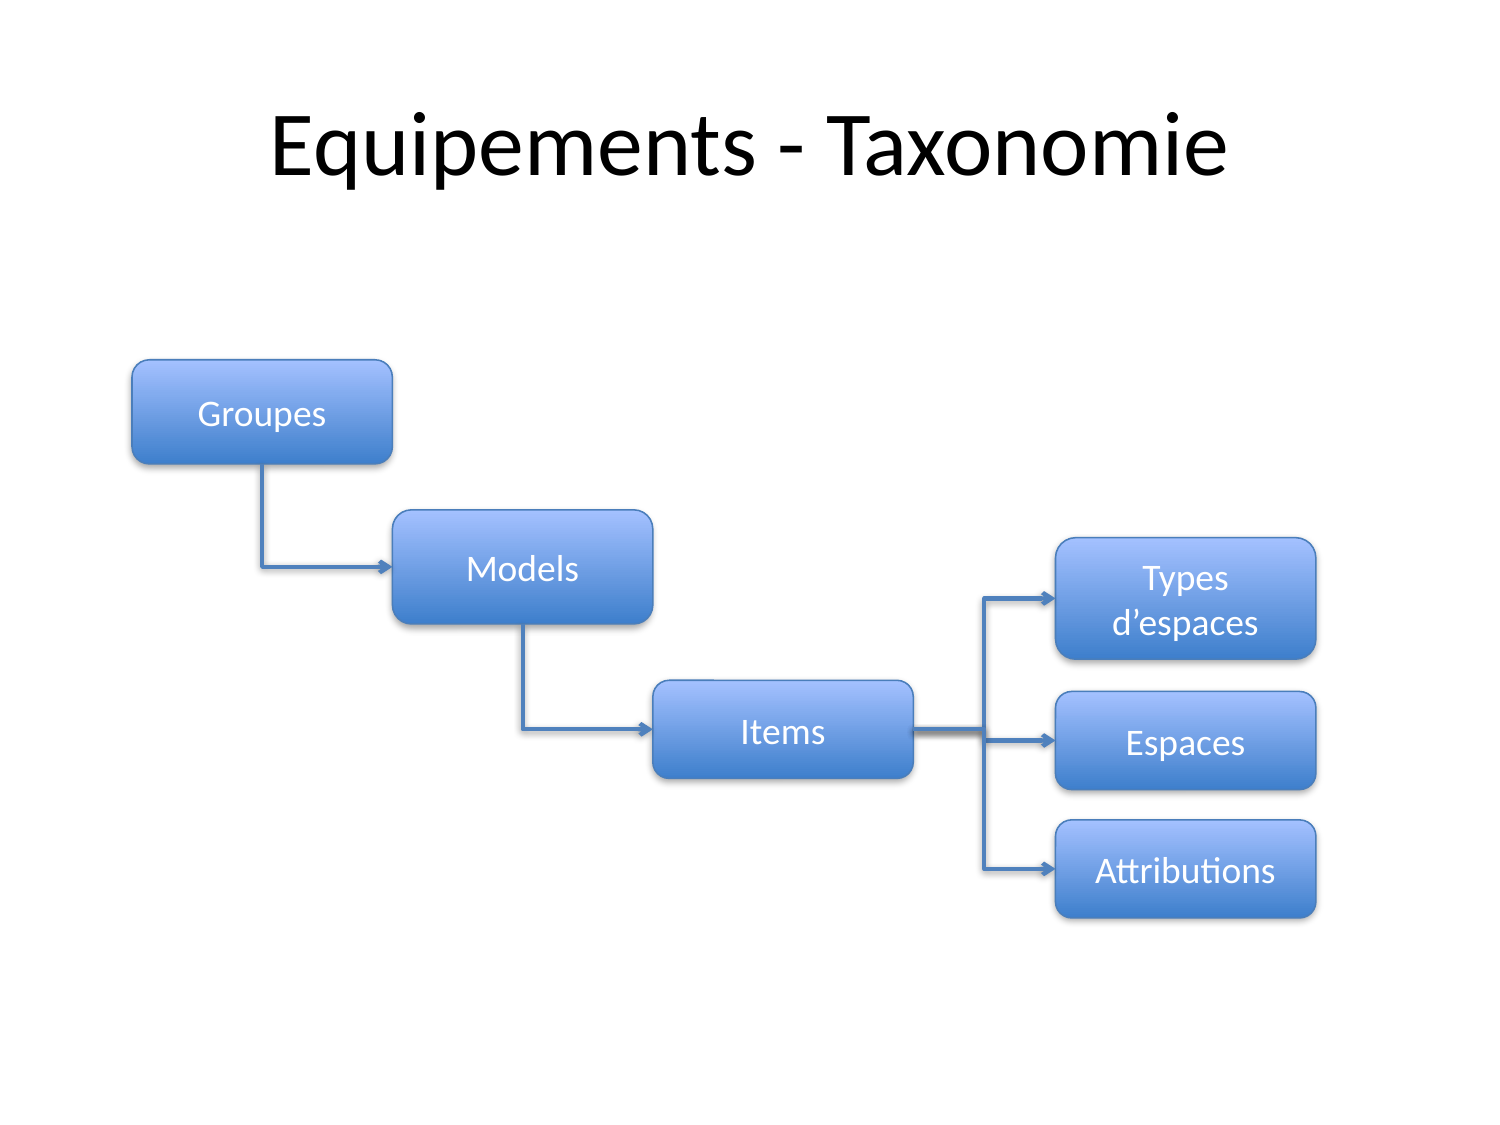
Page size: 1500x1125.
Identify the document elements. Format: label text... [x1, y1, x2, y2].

text_box Models [391, 509, 654, 625]
title Equipements - Taxonomie [75, 45, 1425, 233]
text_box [534, 611, 641, 742]
text_box Items [652, 679, 907, 780]
text_box Groupes [131, 358, 394, 465]
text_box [913, 598, 1056, 727]
text_box Espaces [1060, 690, 1317, 791]
text_box Types d’espaces [1054, 536, 1317, 660]
text_box Attributions [1054, 819, 1317, 919]
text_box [913, 729, 1056, 870]
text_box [275, 450, 380, 581]
